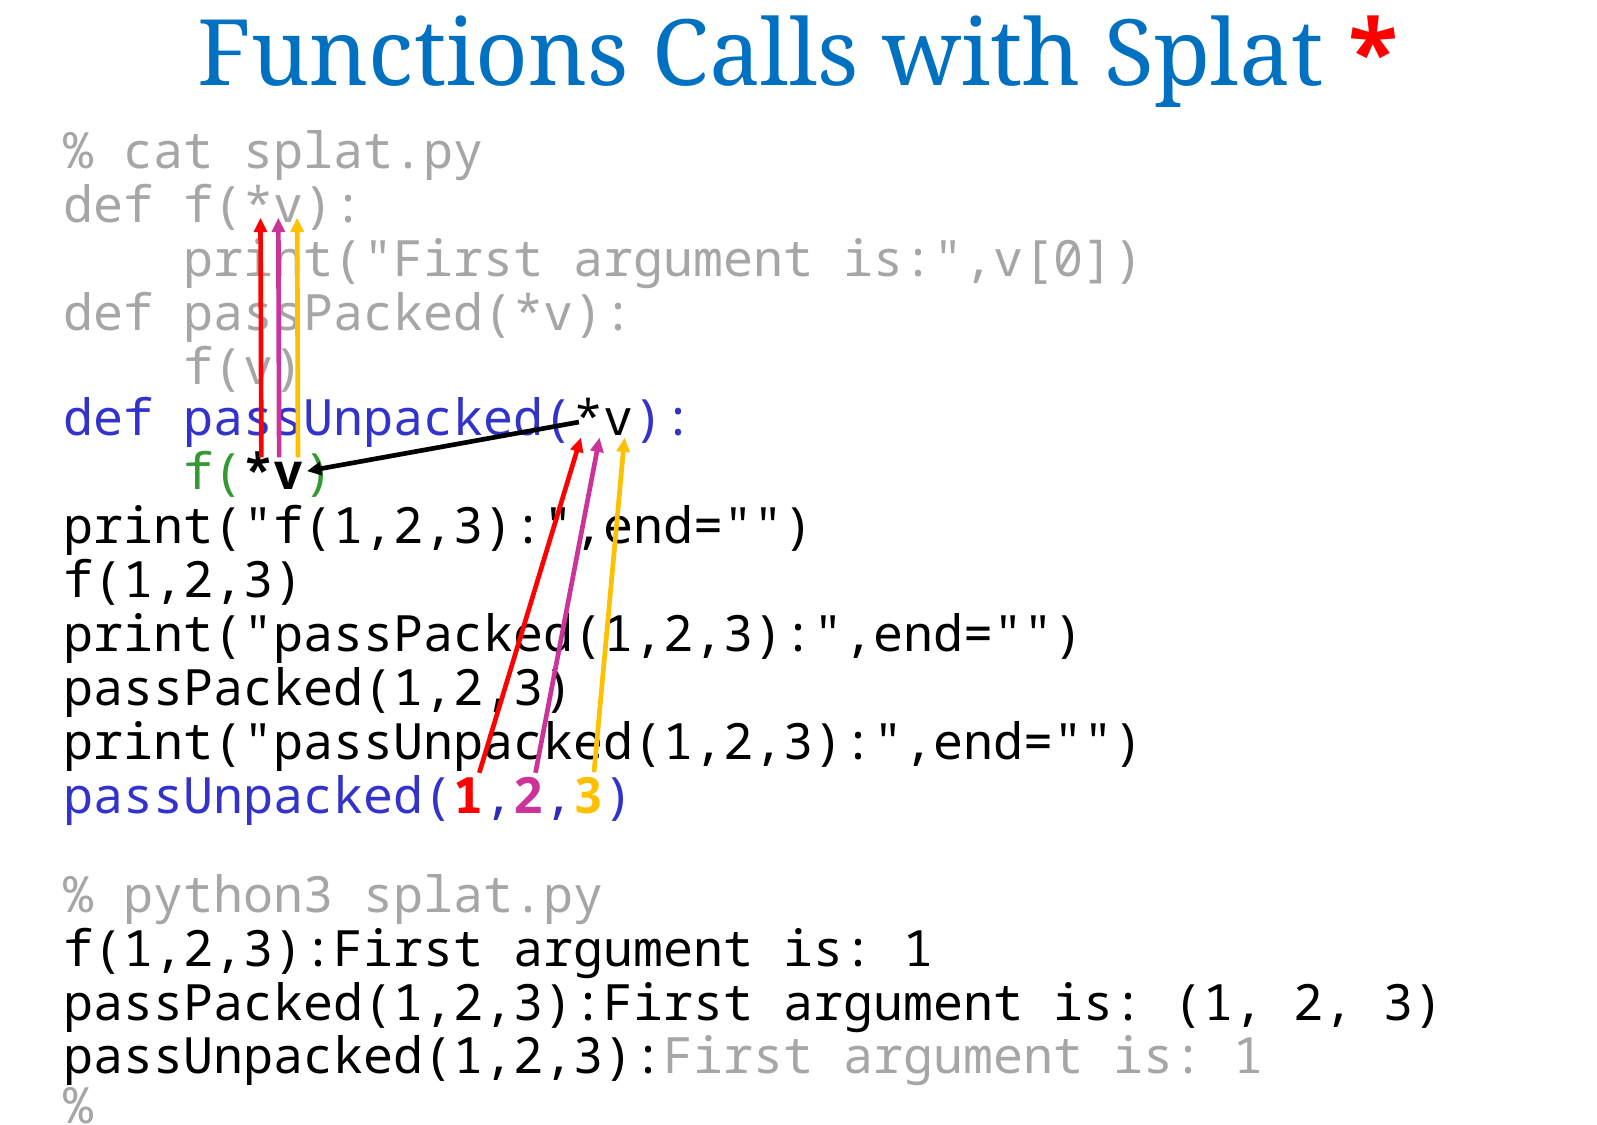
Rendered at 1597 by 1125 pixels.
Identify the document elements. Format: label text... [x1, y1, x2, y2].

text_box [306, 421, 580, 472]
text_box Functions Calls with Splat * [0, 0, 1597, 98]
list % cat splat.py def f(*v): print("First argument is:",v[0]) def passPacked(*v): f(v) def passUnpacked(*v): f(*v) print("f(1,2,3):",end="") f(1,2,3) print("passPacked(1,2,3):",end="") passPacked(1,2,3) print("passUnpacked(1,2,3):",end="") passUnpacked(1,2,3) % python3 splat.py f(1,2,3):First argument is: 1 passPacked(1,2,3):First argument is: (1, 2, 3) passUnpacked(1,2,3):First argument is: 1 % [48, 117, 1549, 1125]
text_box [593, 437, 625, 773]
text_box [479, 480, 530, 774]
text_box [535, 437, 592, 774]
